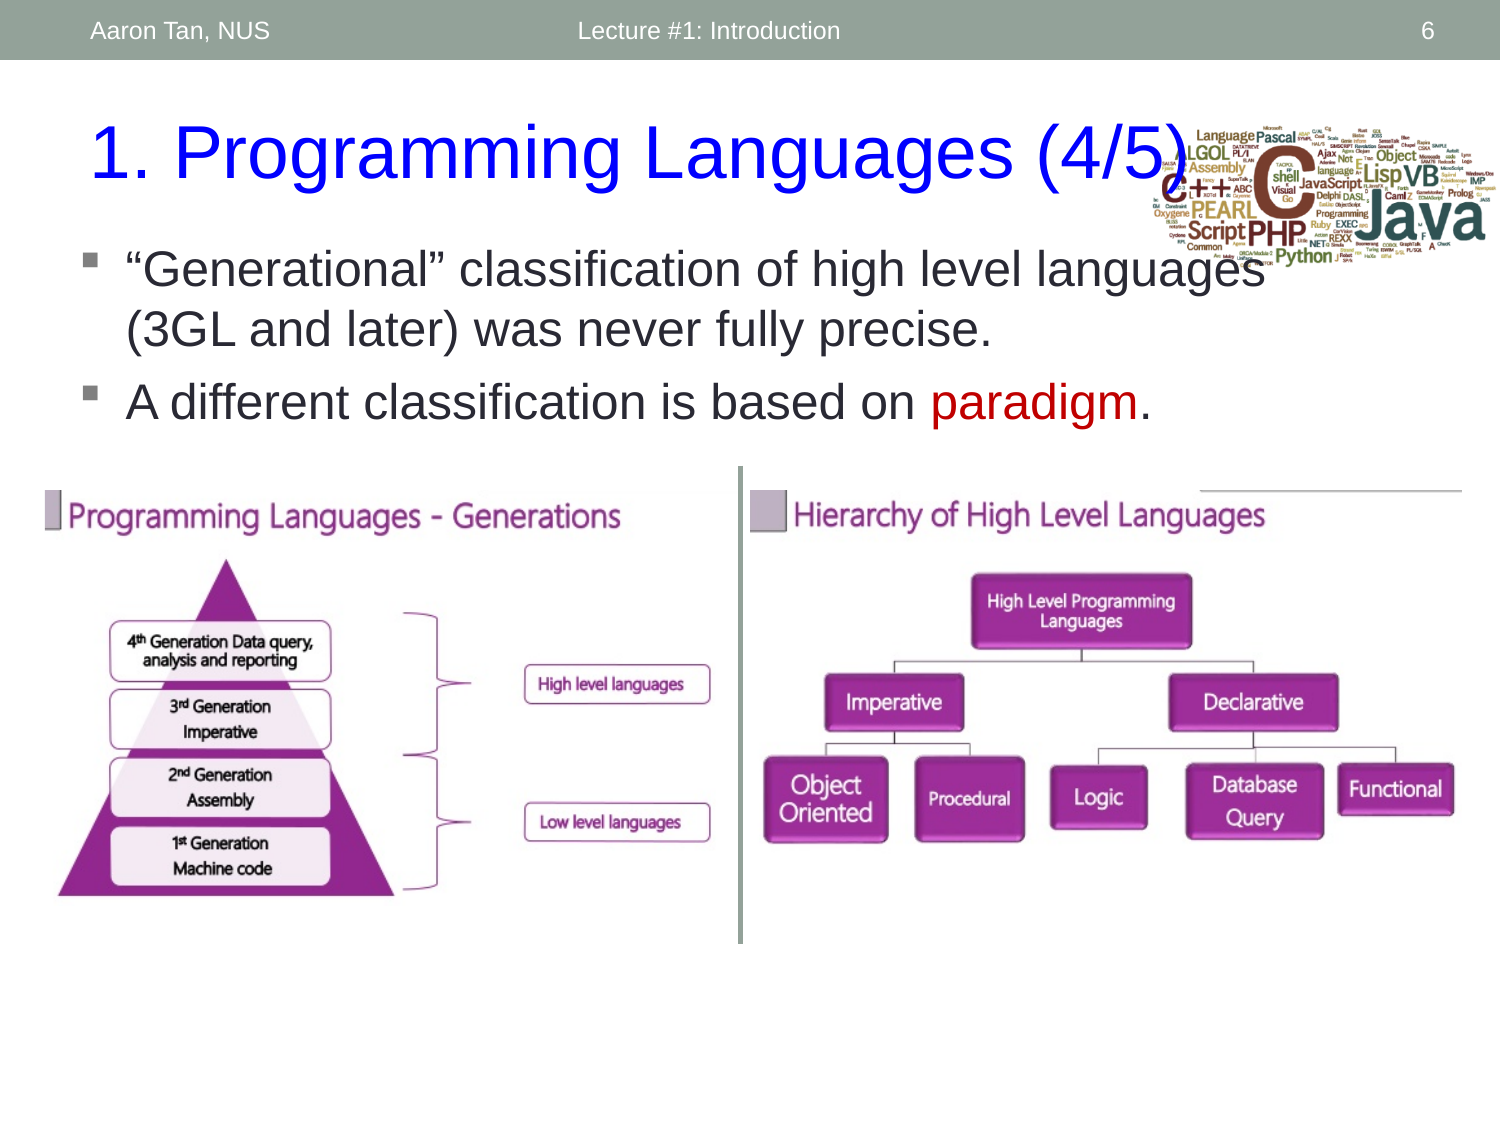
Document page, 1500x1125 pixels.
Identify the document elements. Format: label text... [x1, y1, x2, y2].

text_box 1. Programming Languages (4/5) [74, 96, 1425, 202]
slide_number 6 [1308, 3, 1450, 57]
text_box “Generational” classification of high level languages (3GL and later) was never fully precise. A different classification is based on paradigm. [64, 229, 1309, 437]
picture [749, 490, 1463, 856]
footer Lecture #1: Introduction [562, 3, 1238, 57]
picture [1151, 124, 1500, 270]
slide_number Aaron Tan, NUS [75, 3, 550, 57]
picture [44, 490, 740, 906]
